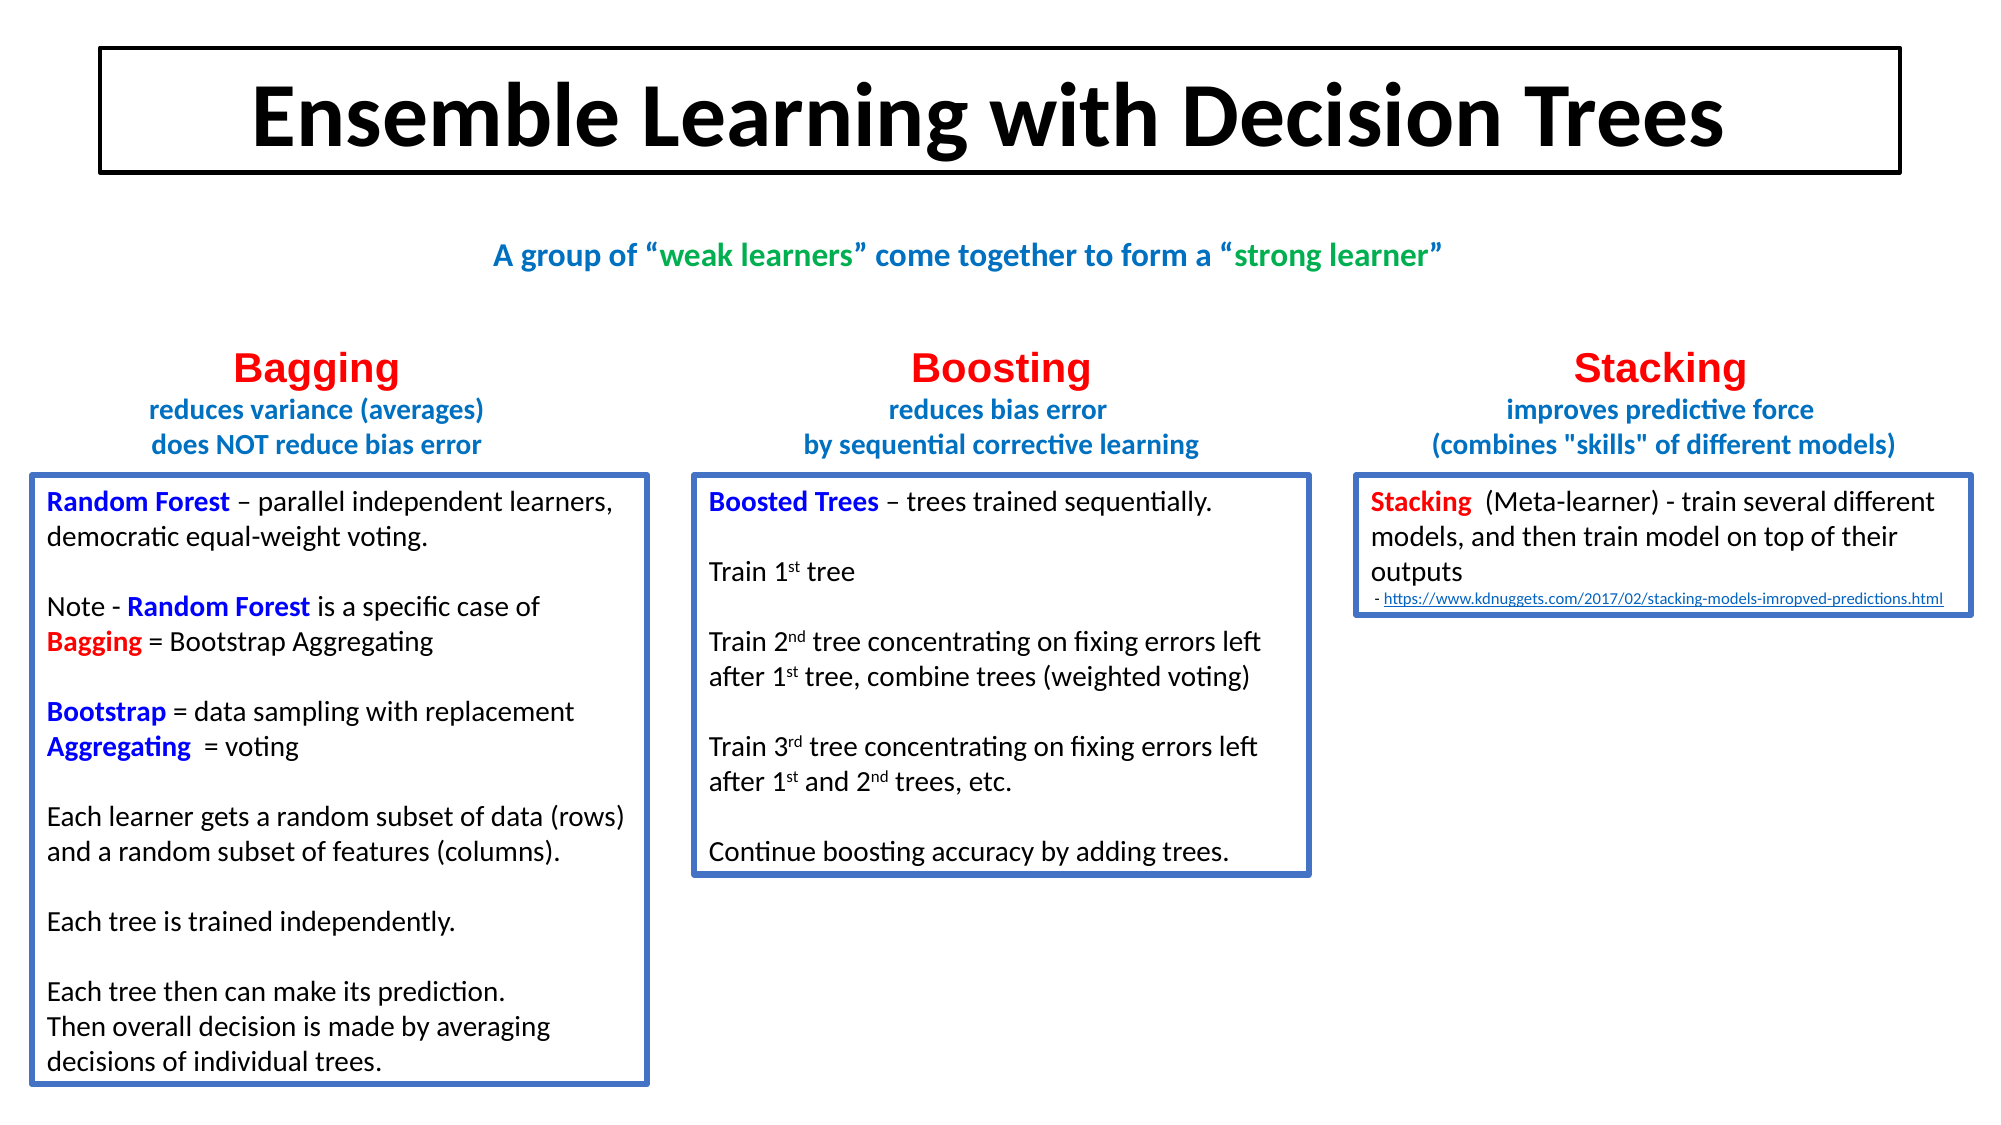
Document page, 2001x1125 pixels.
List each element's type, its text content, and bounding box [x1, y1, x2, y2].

text_box Bagging reduces variance (averages) does NOT reduce bias error [99, 333, 534, 488]
text_box Boosted Trees – trees trained sequentially. Train 1st tree Train 2nd tree concentrating on fixing errors left after 1st tree, combine trees (weighted voting) Train 3rd tree concentrating on fixing errors left after 1st and 2nd trees, etc. Continue boosting accuracy by adding trees. [694, 475, 1309, 875]
text_box Random Forest – parallel independent learners, democratic equal-weight voting. Note - Random Forest is a specific case of Bagging = Bootstrap Aggregating Bootstrap = data sampling with replacement Aggregating = voting Each learner gets a random subset of data (rows) and a random subset of features (columns). Each tree is trained independently. Each tree then can make its prediction. Then overall decision is made by averaging decisions of individual trees. [32, 475, 647, 1085]
text_box Stacking improves predictive force (combines "skills" of different models) [1382, 333, 1940, 468]
text_box A group of “weak learners” come together to form a “strong learner” [348, 205, 1589, 286]
text_box Stacking (Meta-learner) - train several different models, and then train model on top of their outputs - https://www.kdnuggets.com/2017/02/stacking-models-imropved-predictions.html [1356, 475, 1971, 615]
text_box Ensemble Learning with Decision Trees [98, 46, 1902, 175]
text_box Boosting reduces bias error by sequential corrective learning [703, 333, 1300, 468]
